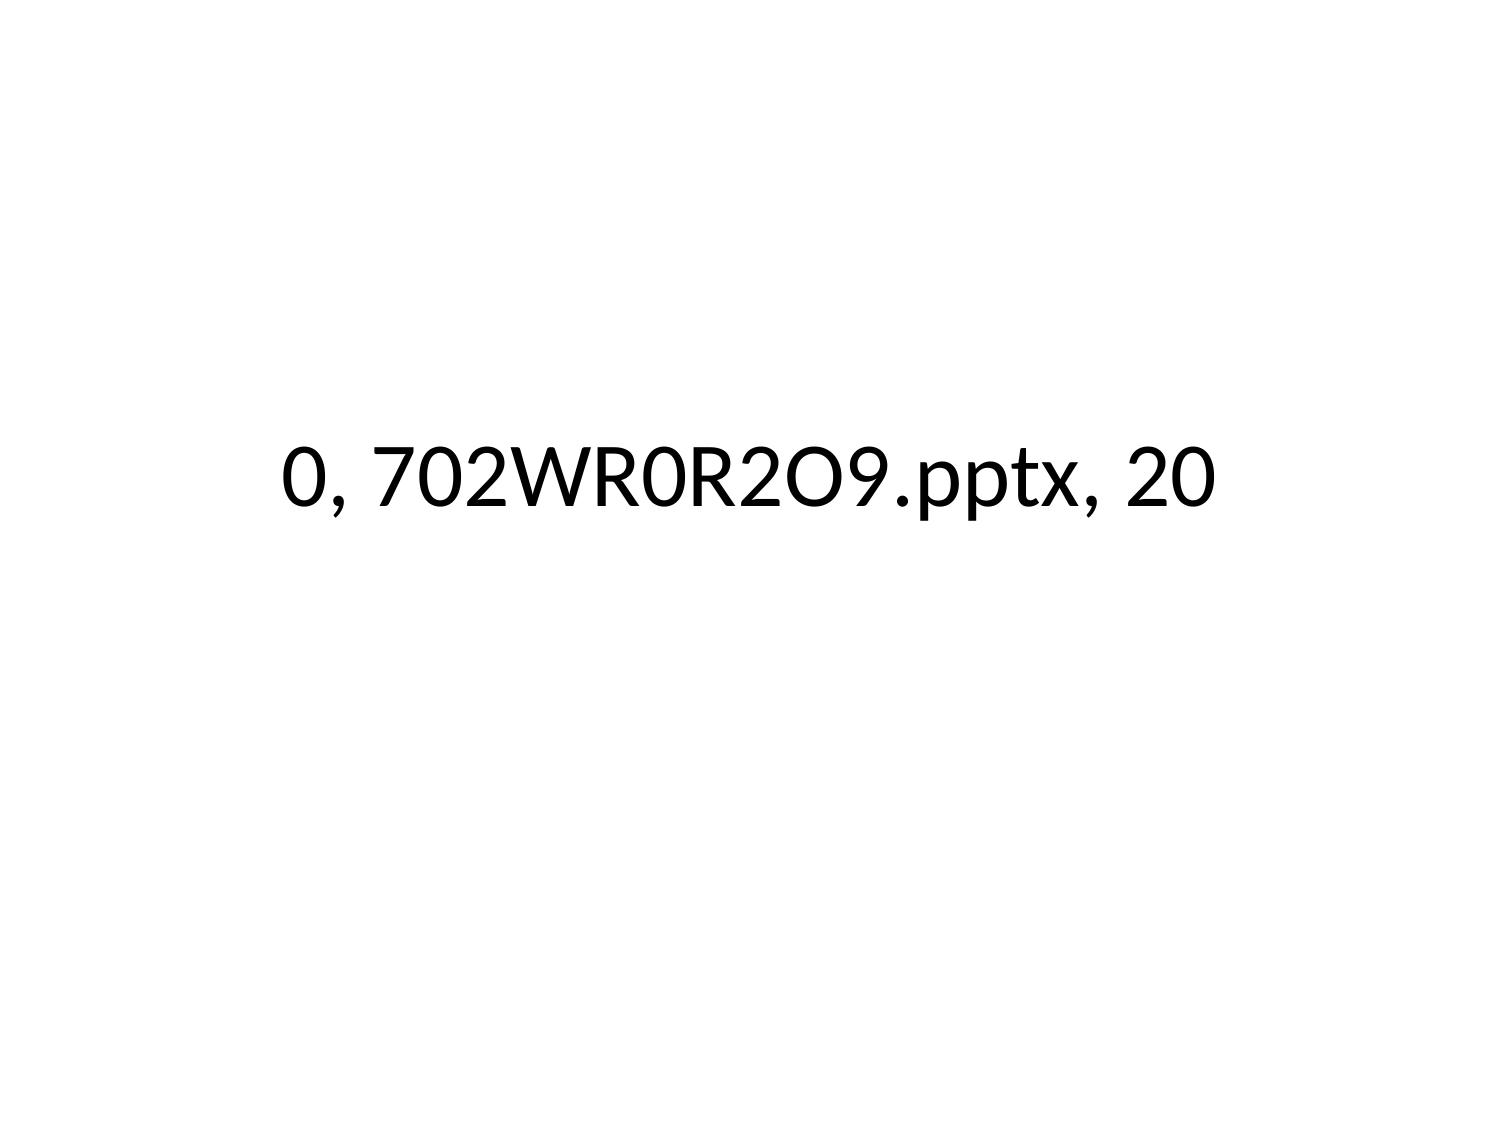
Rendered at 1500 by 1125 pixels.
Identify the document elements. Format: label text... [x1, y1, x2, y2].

title 0, 702WR0R2O9.pptx, 20 [112, 349, 1388, 591]
